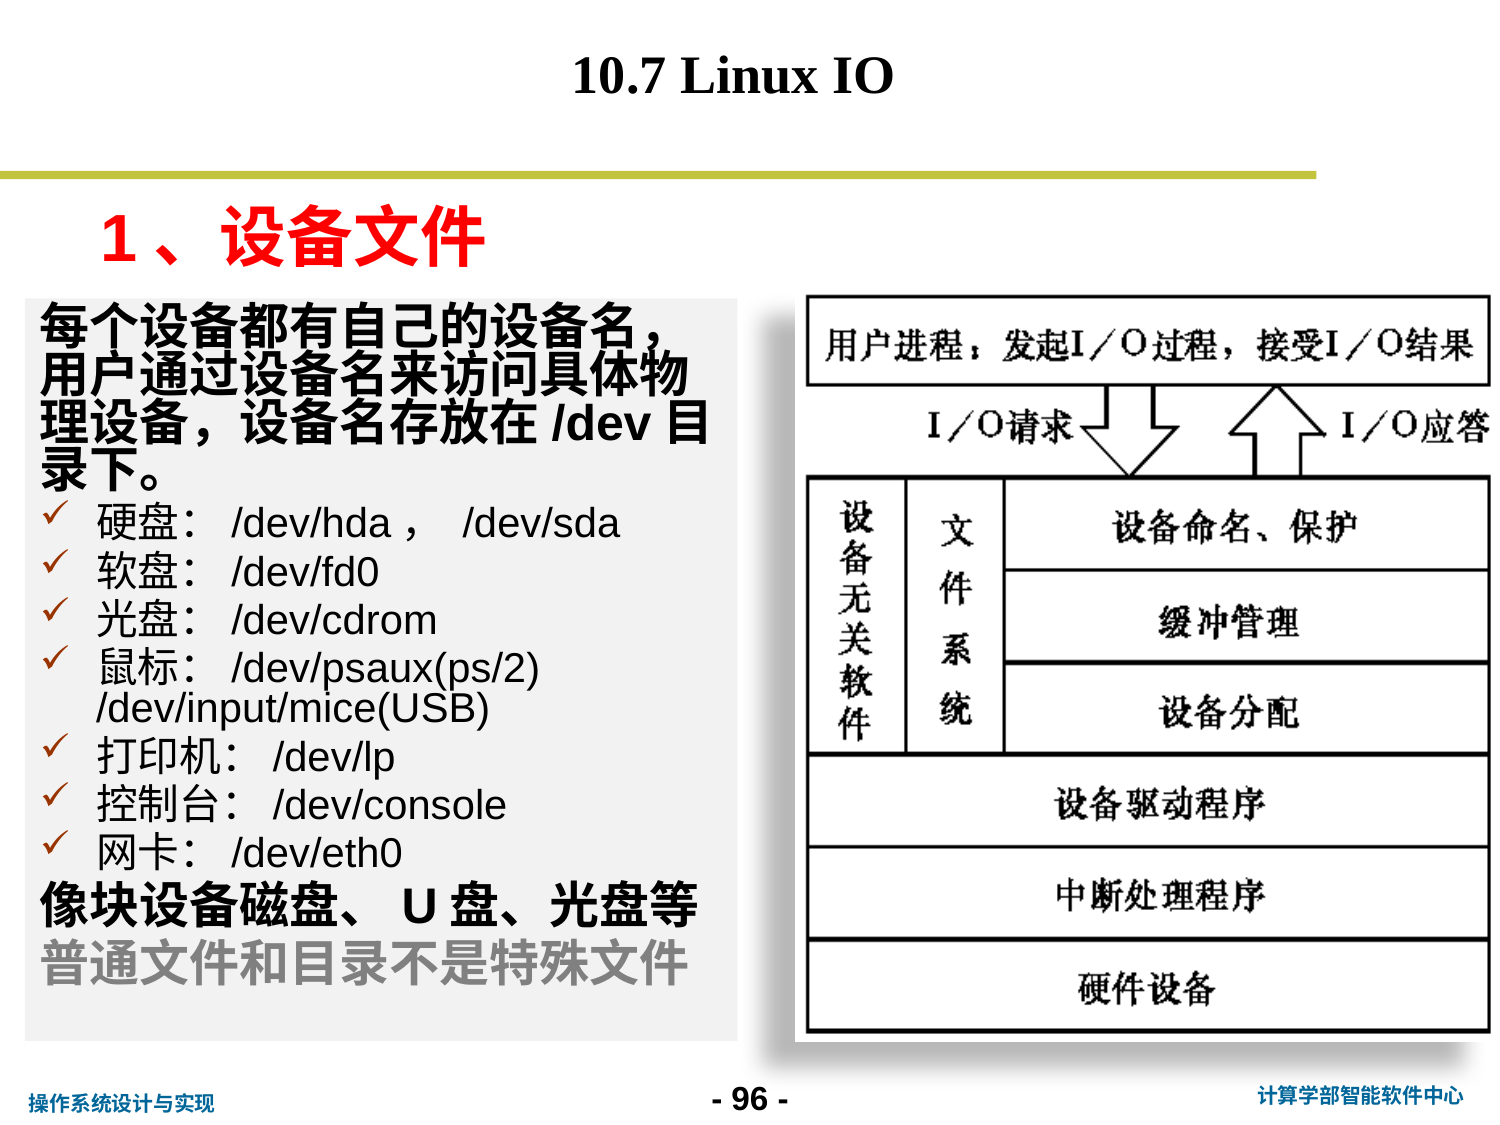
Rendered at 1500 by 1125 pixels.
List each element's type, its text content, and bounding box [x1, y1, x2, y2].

text_box 10.7 Linux IO [556, 12, 912, 112]
text_box 1、设备文件 [37, 187, 550, 299]
picture [794, 289, 1496, 1042]
text_box 每个设备都有自己的设备名，用户通过设备名来访问具体物理设备，设备名存放在/dev目录下。 硬盘：/dev/hda， /dev/sda 软盘：/dev/fd0 光盘：/dev/cdrom 鼠标：/dev/psaux(ps/2) /dev/input/mice(USB) 打印机：/dev/lp 控制台：/dev/console 网卡：/dev/eth0 像块设备磁盘、U盘、光盘等 普通文件和目录不是特殊文件 [24, 298, 738, 1041]
